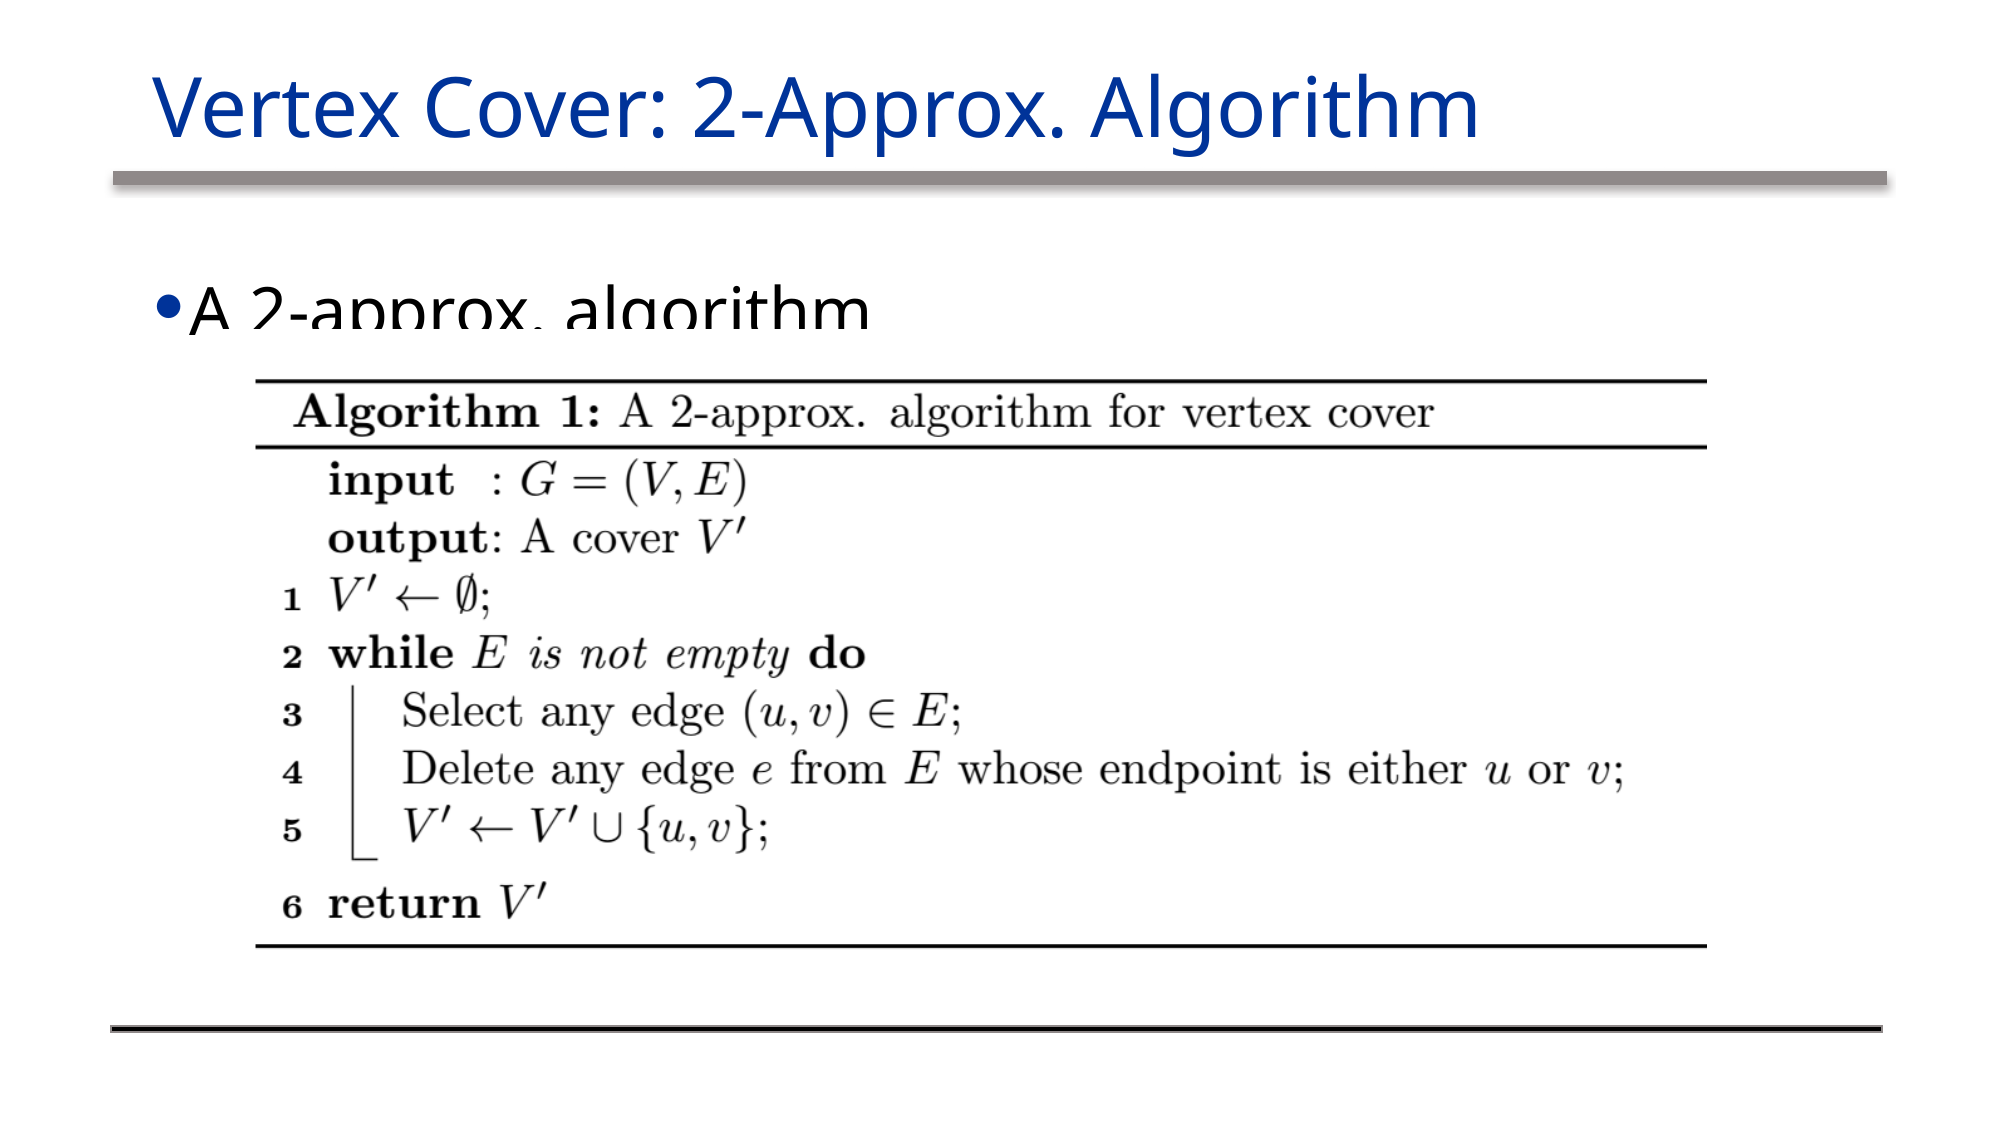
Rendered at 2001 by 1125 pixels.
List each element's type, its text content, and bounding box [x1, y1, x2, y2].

picture [218, 329, 1707, 998]
title Vertex Cover: 2-Approx. Algorithm [137, 37, 1818, 185]
list A 2-approx. algorithm [137, 221, 1863, 1014]
